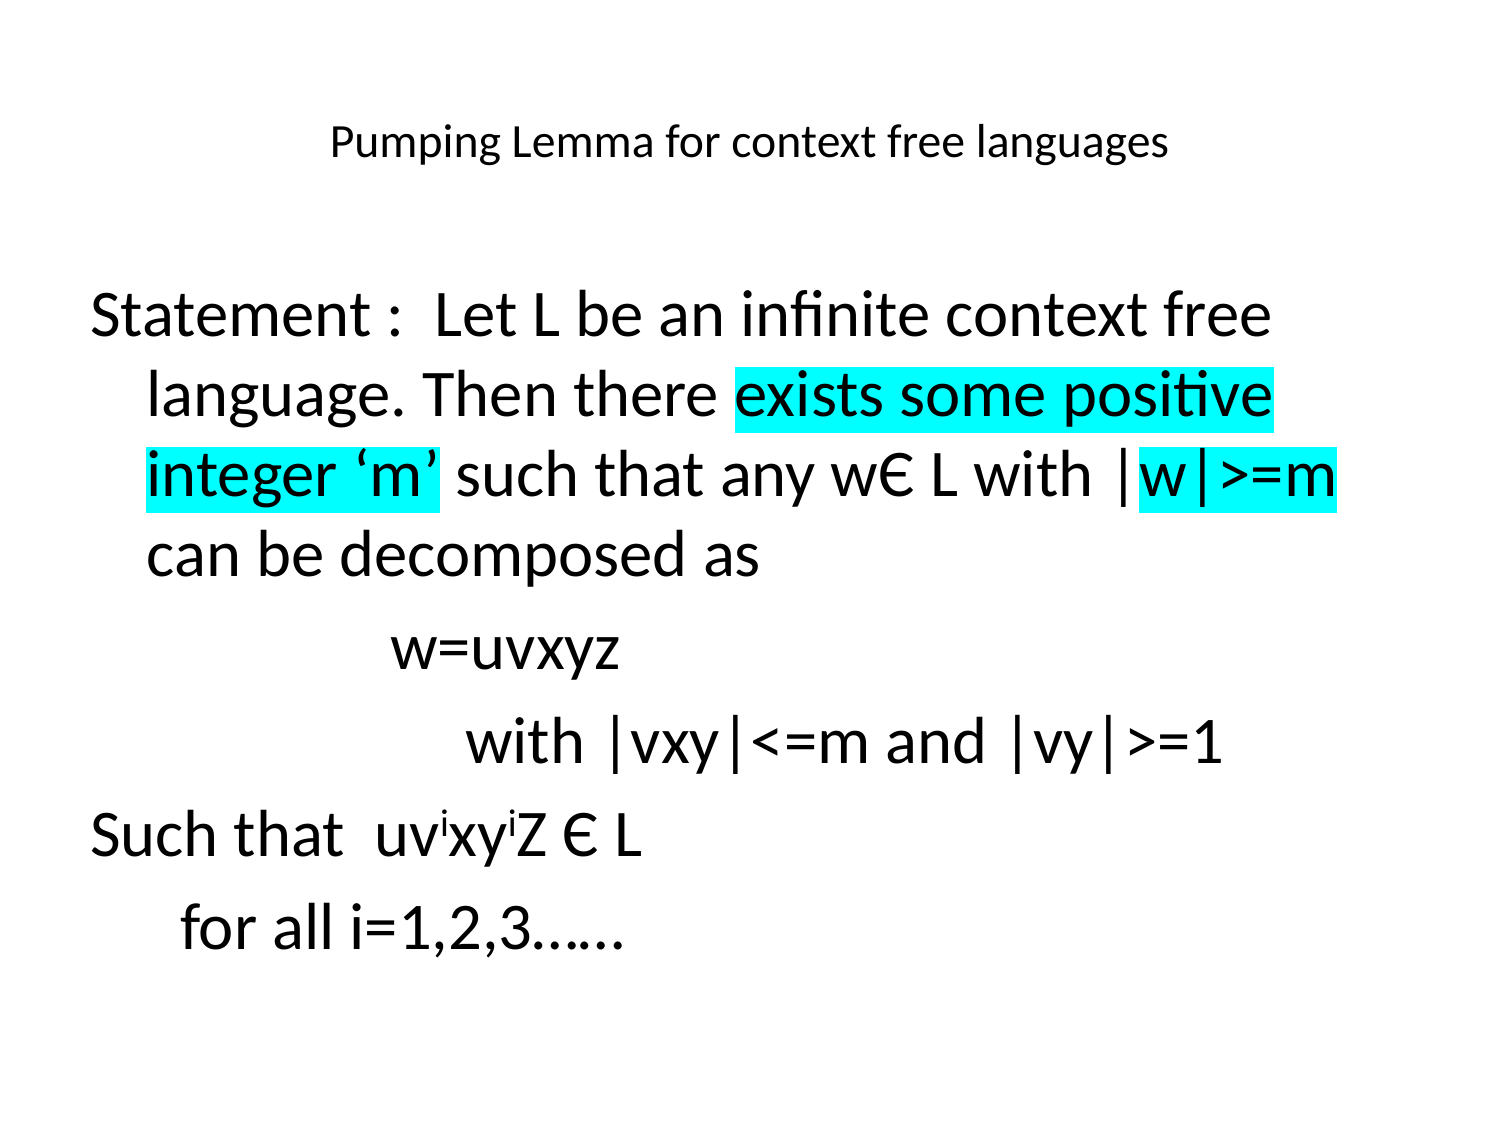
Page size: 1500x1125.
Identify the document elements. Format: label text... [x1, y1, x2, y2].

list Statement : Let L be an infinite context free language. Then there exists some positive integer ‘m’ such that any wЄ L with |w|>=m can be decomposed as w=uvxyz with |vxy|<=m and |vy|>=1 Such that uvixyiZ Є L for all i=1,2,3…… [74, 262, 1426, 1006]
title Pumping Lemma for context free languages [74, 44, 1426, 233]
